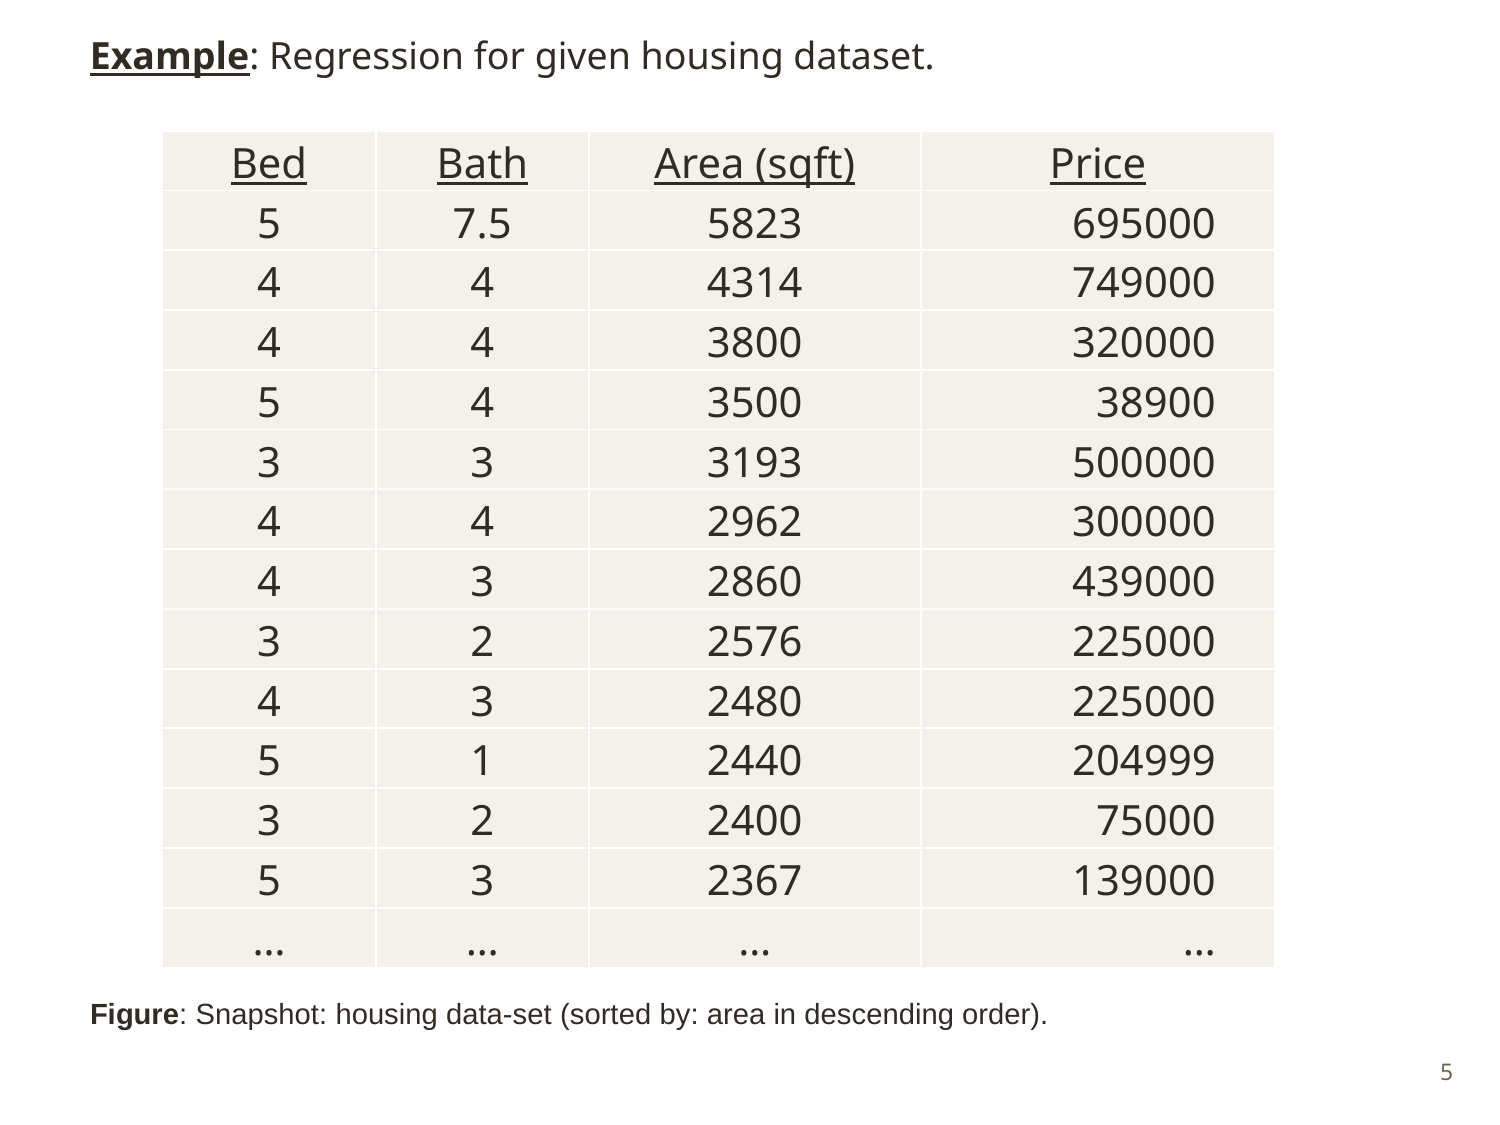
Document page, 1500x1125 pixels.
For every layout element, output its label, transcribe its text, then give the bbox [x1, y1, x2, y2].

table_cell 2860 [590, 550, 920, 608]
table_cell 3 [377, 550, 588, 608]
table_cell 75000 [922, 789, 1274, 847]
text_box Figure: Snapshot: housing data-set (sorted by: area in descending order). [74, 988, 1438, 1038]
table_cell 5 [163, 191, 375, 249]
table_header Bed [163, 132, 375, 190]
table_cell 3193 [590, 430, 920, 488]
text_box Example: Regression for given housing dataset. [74, 24, 988, 85]
table_cell … [590, 909, 920, 967]
table_header Area (sqft) [590, 132, 920, 190]
table_cell 3 [377, 430, 588, 488]
table_cell 204999 [922, 729, 1274, 787]
table_cell 4 [163, 550, 375, 608]
table_header Price [922, 132, 1274, 190]
table_cell 2400 [590, 789, 920, 847]
table_cell 320000 [922, 311, 1274, 369]
table_cell 38900 [922, 371, 1274, 429]
table_cell 2367 [590, 849, 920, 907]
table_cell 3 [163, 610, 375, 668]
slide_number 5 [1118, 1042, 1469, 1103]
table_cell 500000 [922, 430, 1274, 488]
table_header Bath [377, 132, 588, 190]
table_cell 5 [163, 849, 375, 907]
table_cell 5 [163, 729, 375, 787]
table_cell 4 [377, 311, 588, 369]
table_cell 4 [377, 251, 588, 309]
table_cell 4 [163, 311, 375, 369]
table_cell 749000 [922, 251, 1274, 309]
table_cell 1 [377, 729, 588, 787]
table_cell 2962 [590, 490, 920, 548]
table_cell 2576 [590, 610, 920, 668]
table_cell 2 [377, 610, 588, 668]
table_cell 4 [377, 490, 588, 548]
table_cell 4 [163, 490, 375, 548]
table_cell 7.5 [377, 191, 588, 249]
table_cell 4 [163, 670, 375, 727]
table_cell 3 [377, 670, 588, 727]
table_cell 4314 [590, 251, 920, 309]
table_cell 3 [377, 849, 588, 907]
table_cell 2480 [590, 670, 920, 727]
table_cell 2440 [590, 729, 920, 787]
table_cell 2 [377, 789, 588, 847]
table_cell 3800 [590, 311, 920, 369]
table_cell … [163, 909, 375, 967]
table_cell 225000 [922, 670, 1274, 727]
table_cell 439000 [922, 550, 1274, 608]
table_cell 3 [163, 430, 375, 488]
table_cell 695000 [922, 191, 1274, 249]
table_cell … [377, 909, 588, 967]
table_cell 3500 [590, 371, 920, 429]
table_cell 300000 [922, 490, 1274, 548]
table_cell 225000 [922, 610, 1274, 668]
table_cell 5823 [590, 191, 920, 249]
table_cell 4 [377, 371, 588, 429]
table_cell 5 [163, 371, 375, 429]
table_cell 4 [163, 251, 375, 309]
table_cell 3 [163, 789, 375, 847]
table_cell … [922, 909, 1274, 967]
table_cell 139000 [922, 849, 1274, 907]
